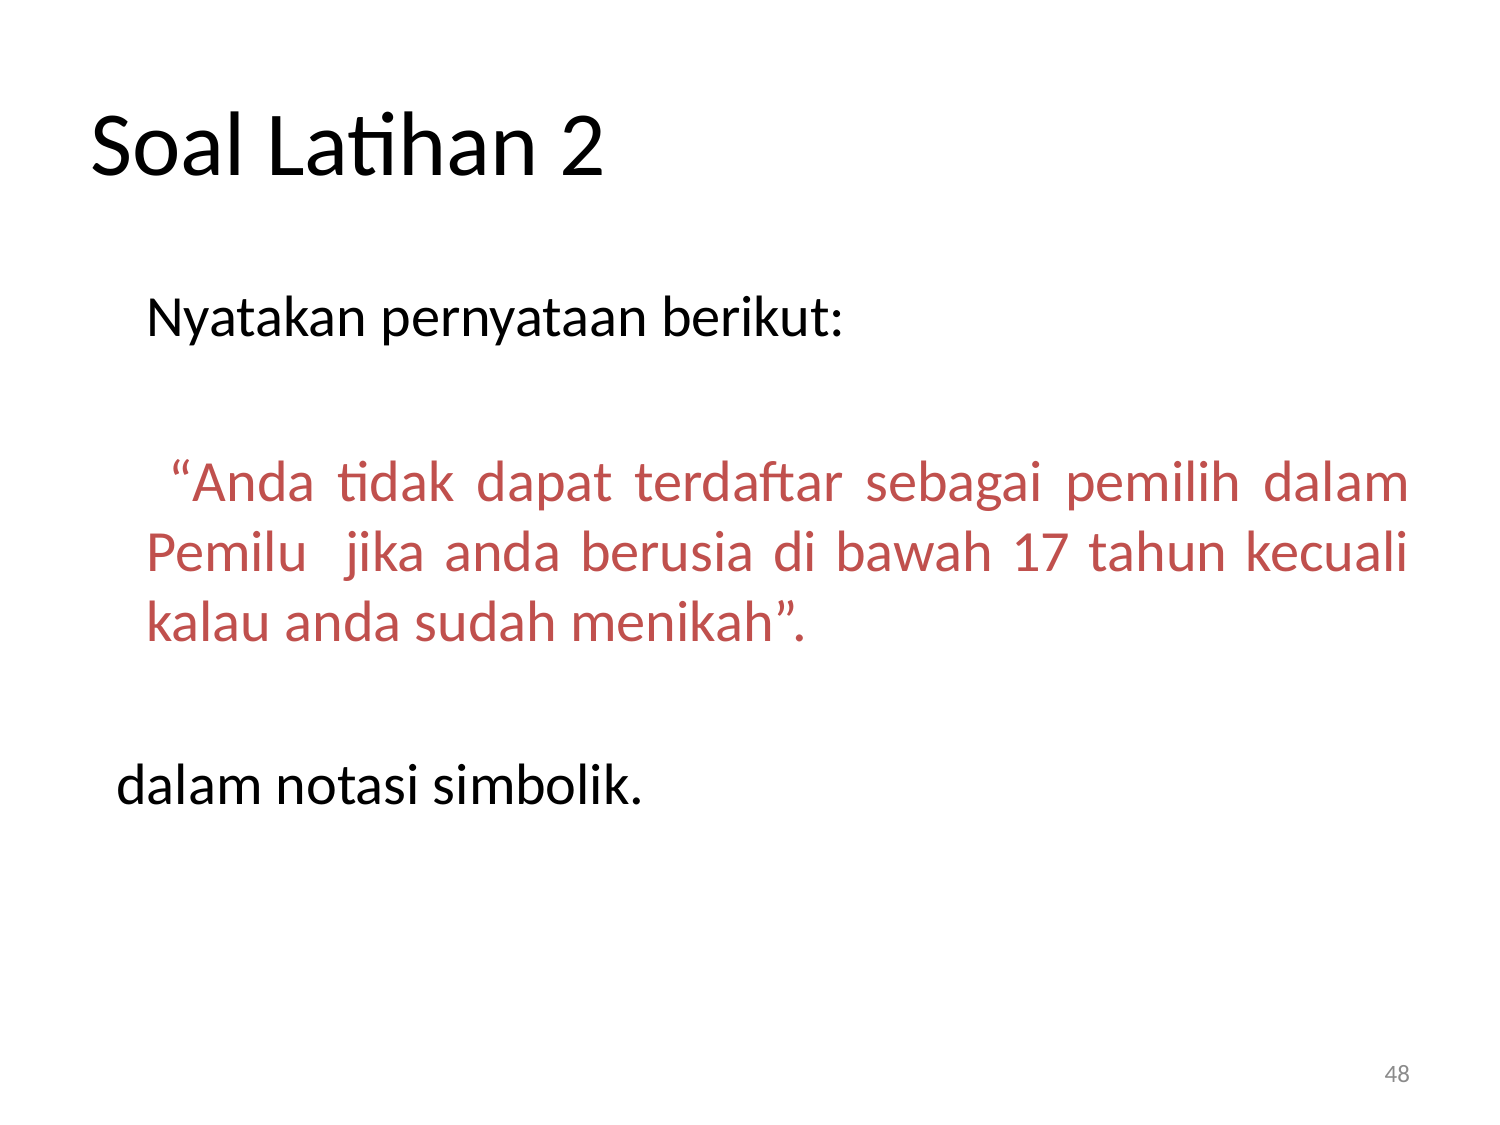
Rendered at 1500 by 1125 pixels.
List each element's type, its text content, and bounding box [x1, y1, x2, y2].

title Soal Latihan 2 [75, 45, 1425, 233]
slide_number 48 [1074, 1042, 1425, 1103]
list Nyatakan pernyataan berikut: “Anda tidak dapat terdaftar sebagai pemilih dalam Pemilu jika anda berusia di bawah 17 tahun kecuali kalau anda sudah menikah”. dalam notasi simbolik. [75, 262, 1425, 1005]
